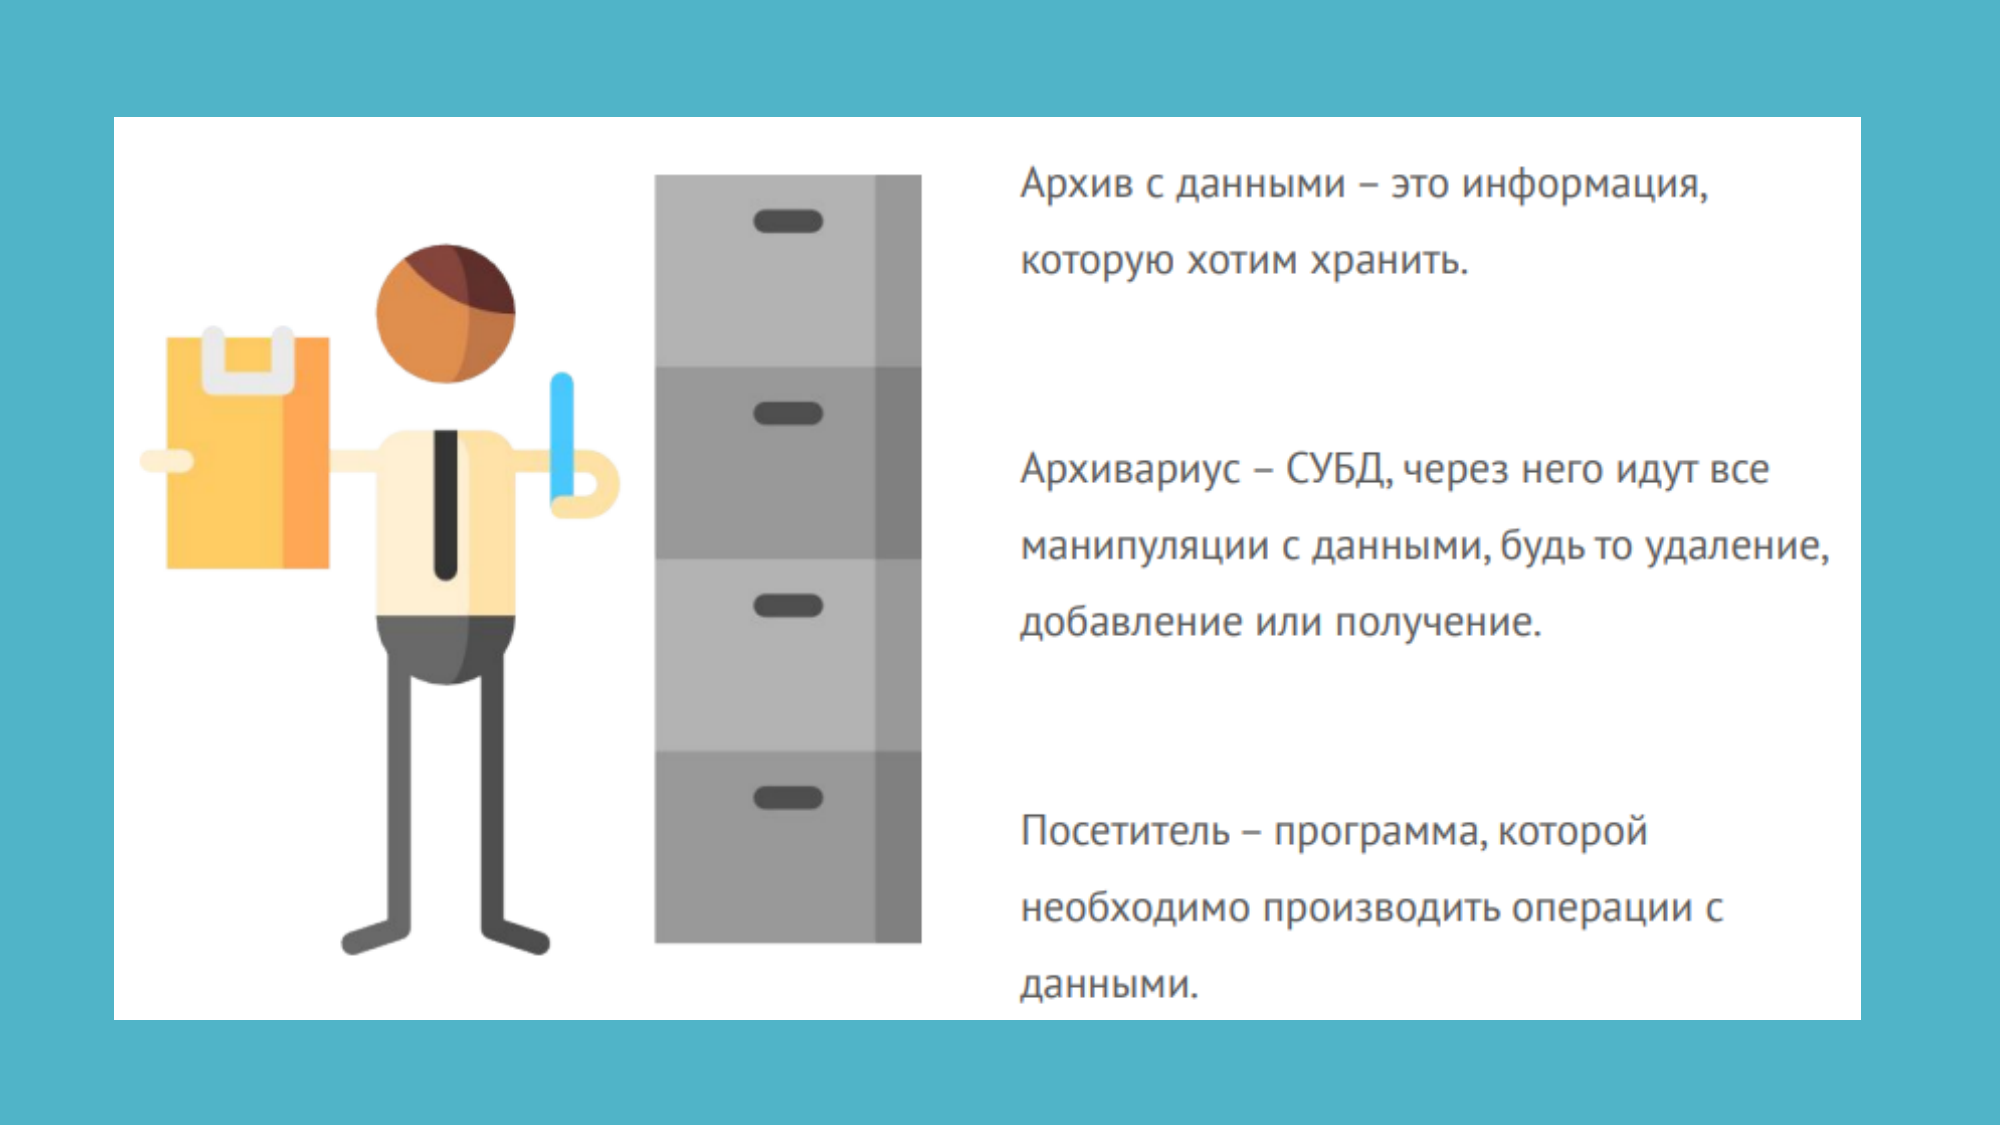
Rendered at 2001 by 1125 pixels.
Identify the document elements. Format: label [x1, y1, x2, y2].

picture [114, 117, 1862, 1021]
